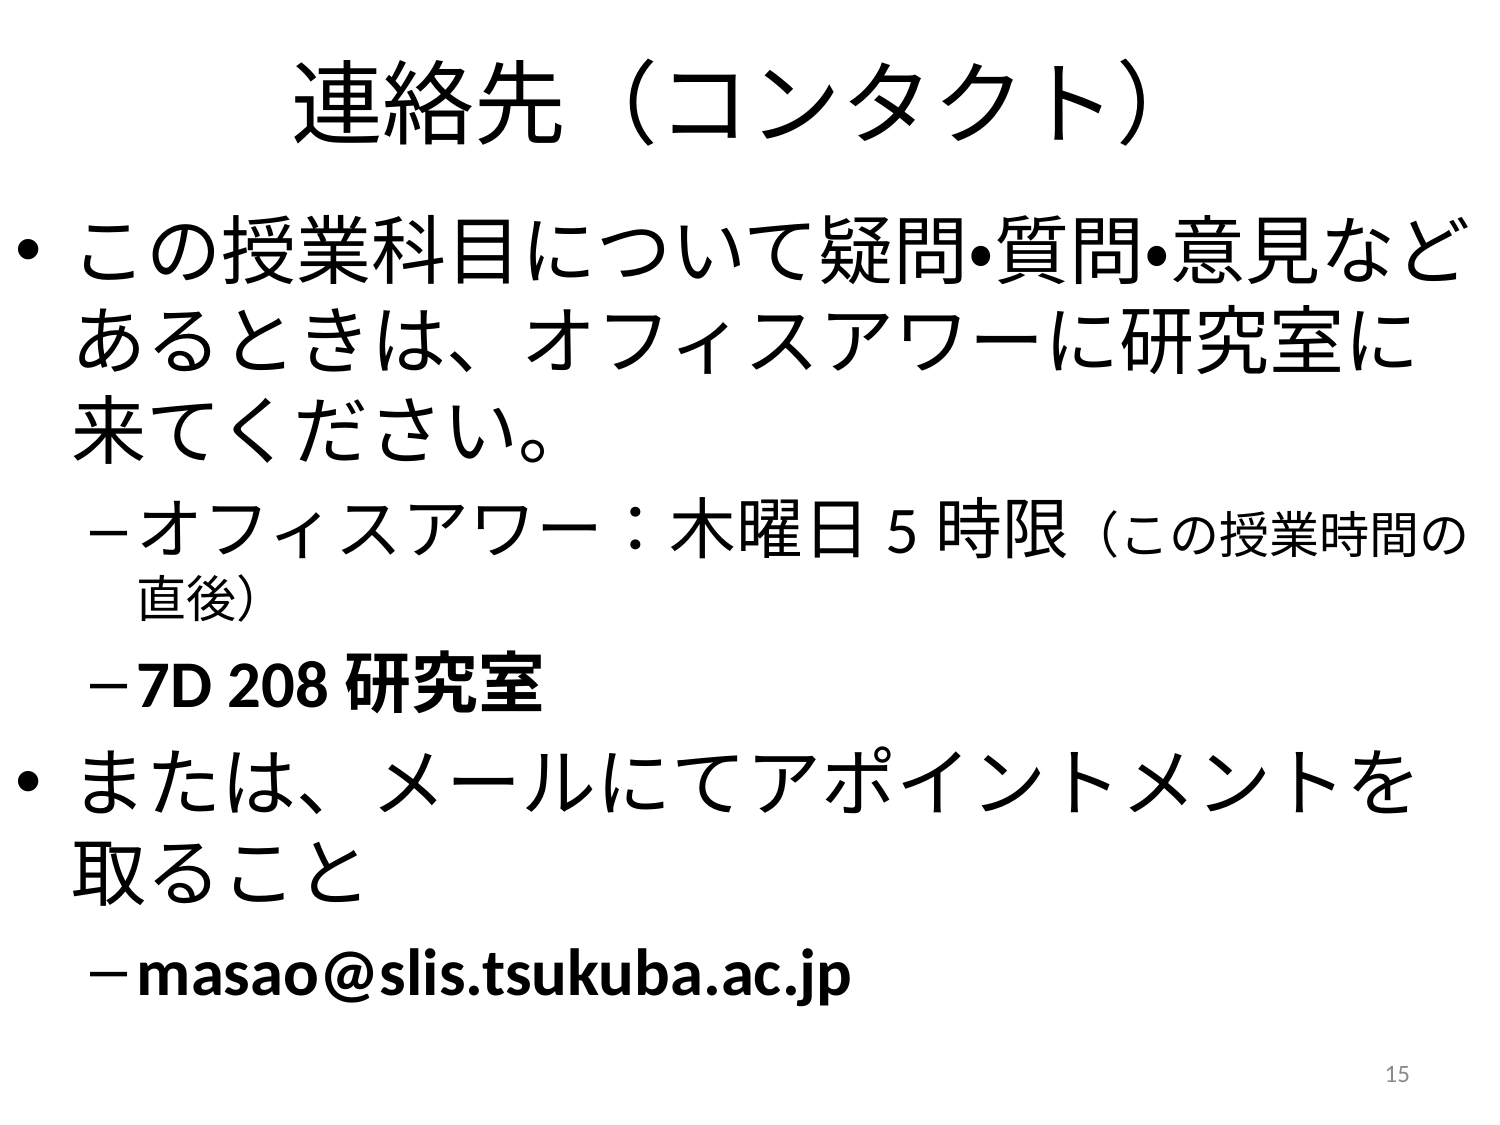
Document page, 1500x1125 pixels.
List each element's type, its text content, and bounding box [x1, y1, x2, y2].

list この授業科目について疑問・質問・意見などあるときは、オフィスアワーに研究室に来てください。 オフィスアワー：木曜日5時限（この授業時間の直後） 7D 208研究室 または、メールにてアポイントメントを取ること masao@slis.tsukuba.ac.jp [0, 196, 1500, 1125]
slide_number 15 [1074, 1042, 1425, 1103]
title 連絡先（コンタクト） [75, 7, 1425, 195]
